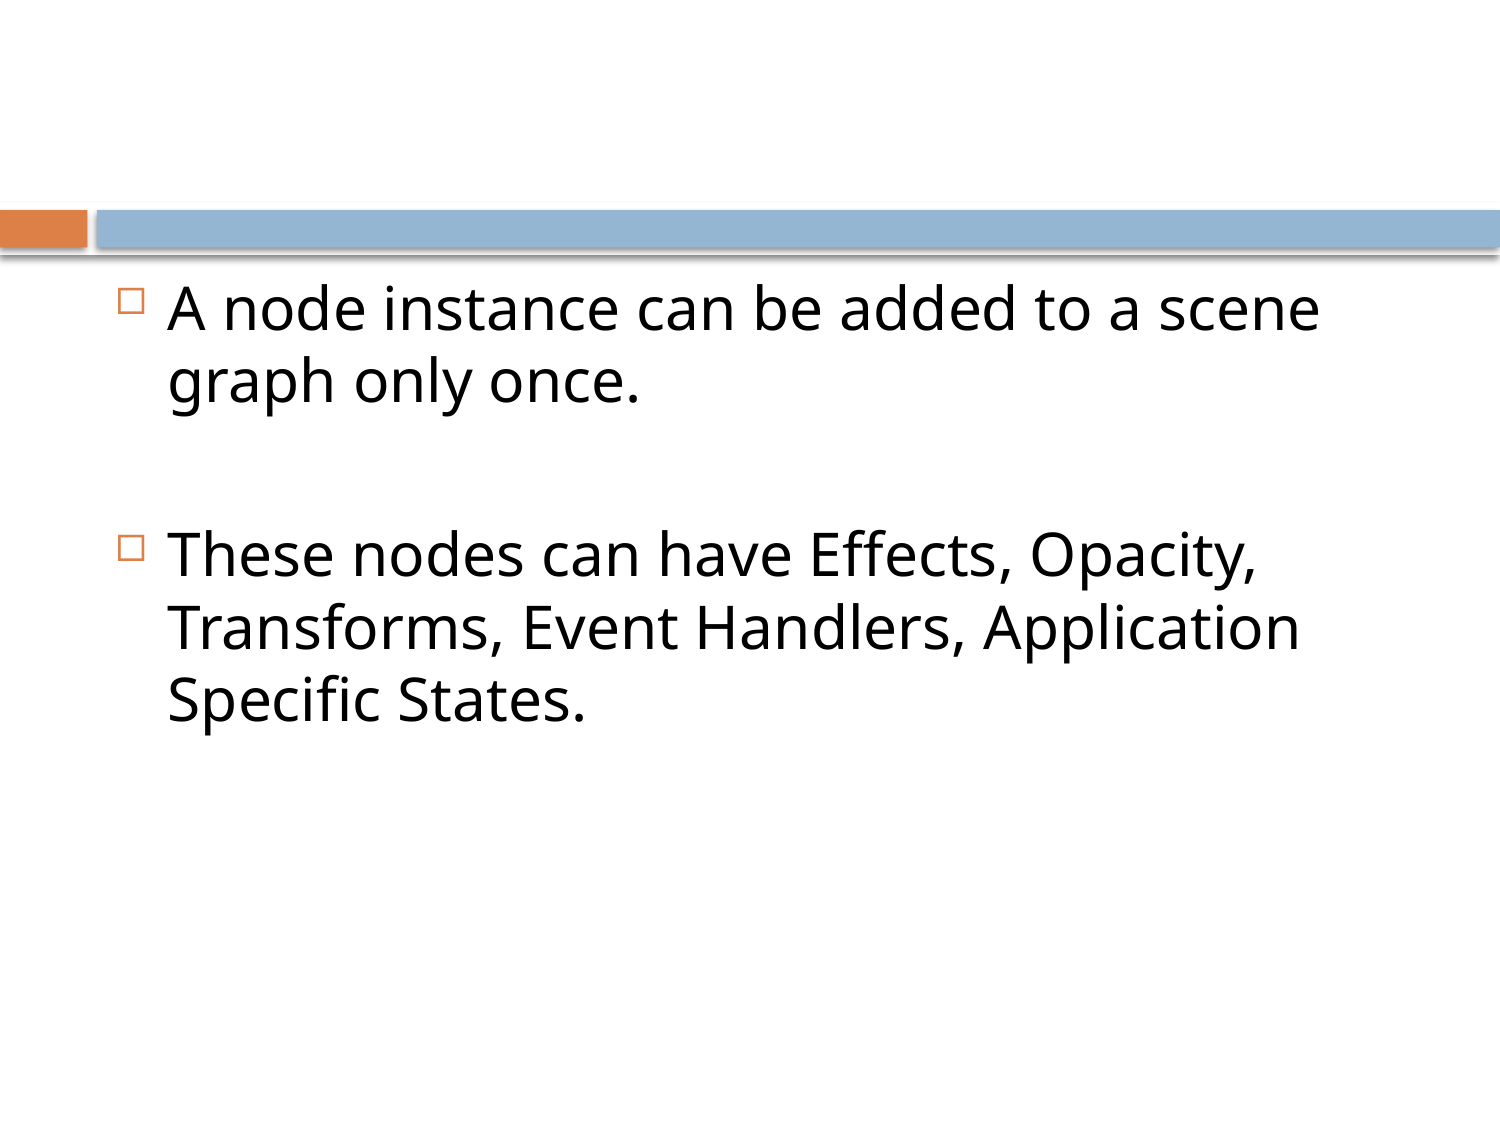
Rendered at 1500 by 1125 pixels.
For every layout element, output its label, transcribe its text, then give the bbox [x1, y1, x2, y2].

list A node instance can be added to a scene graph only once. These nodes can have Effects, Opacity, Transforms, Event Handlers, Application Specific States. [100, 262, 1438, 1000]
